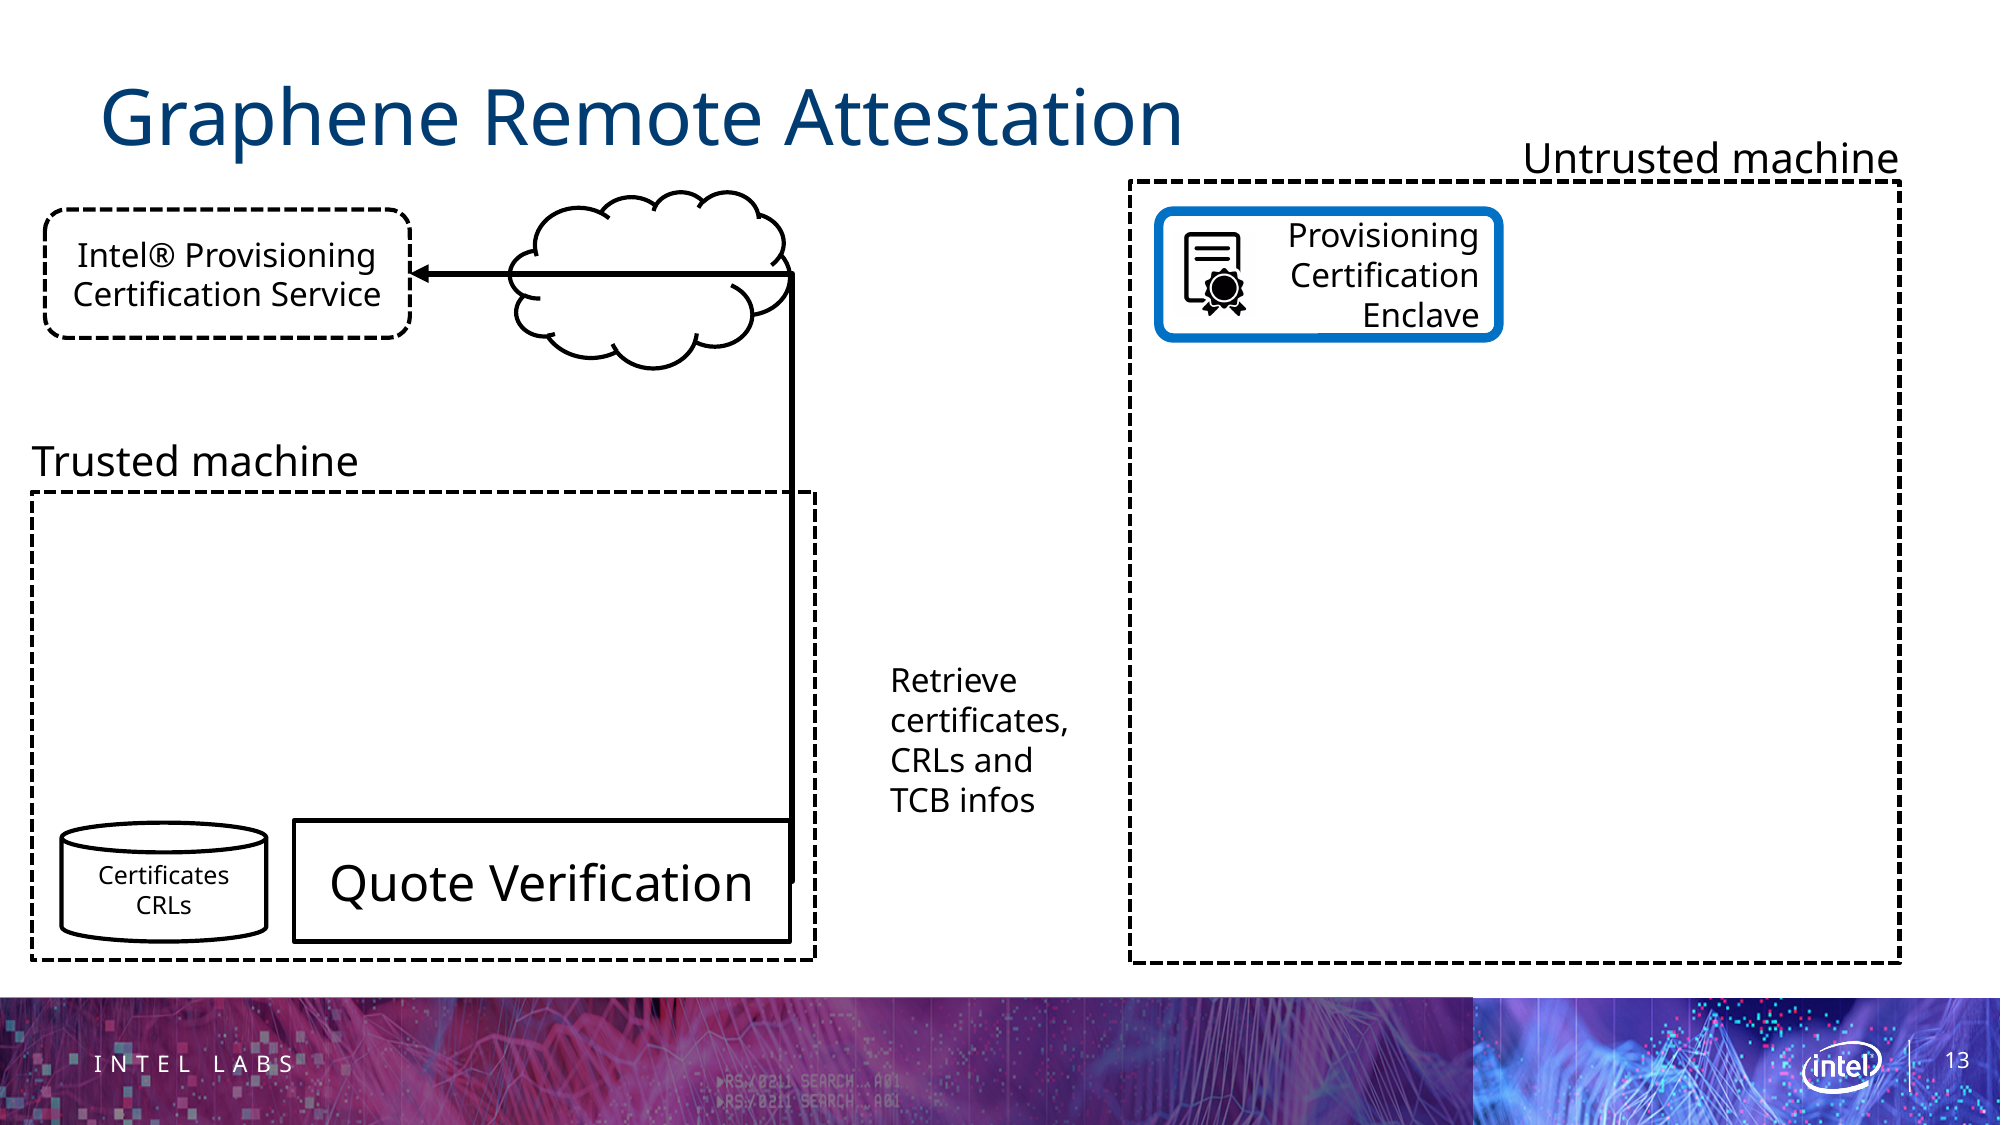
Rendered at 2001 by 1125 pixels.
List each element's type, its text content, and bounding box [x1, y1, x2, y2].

picture [1173, 232, 1257, 317]
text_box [409, 273, 791, 882]
text_box Quote Verification [292, 818, 792, 944]
text_box Retrieve certificates, CRLs and TCB infos [890, 658, 1186, 819]
text_box [30, 490, 817, 962]
text_box Trusted machine [31, 434, 404, 485]
text_box Provisioning Certification Enclave [1156, 208, 1502, 341]
text_box Untrusted machine [1275, 132, 1900, 183]
text_box [1128, 179, 1902, 965]
picture [1473, 998, 2000, 1125]
text_box Intel® Provisioning Certification Service [42, 207, 412, 340]
slide_number 13 [1503, 1031, 1970, 1091]
text_box [508, 190, 792, 271]
picture [0, 998, 469, 1125]
text_box Certificates CRLs [59, 820, 269, 944]
title Graphene Remote Attestation [99, 67, 1900, 258]
